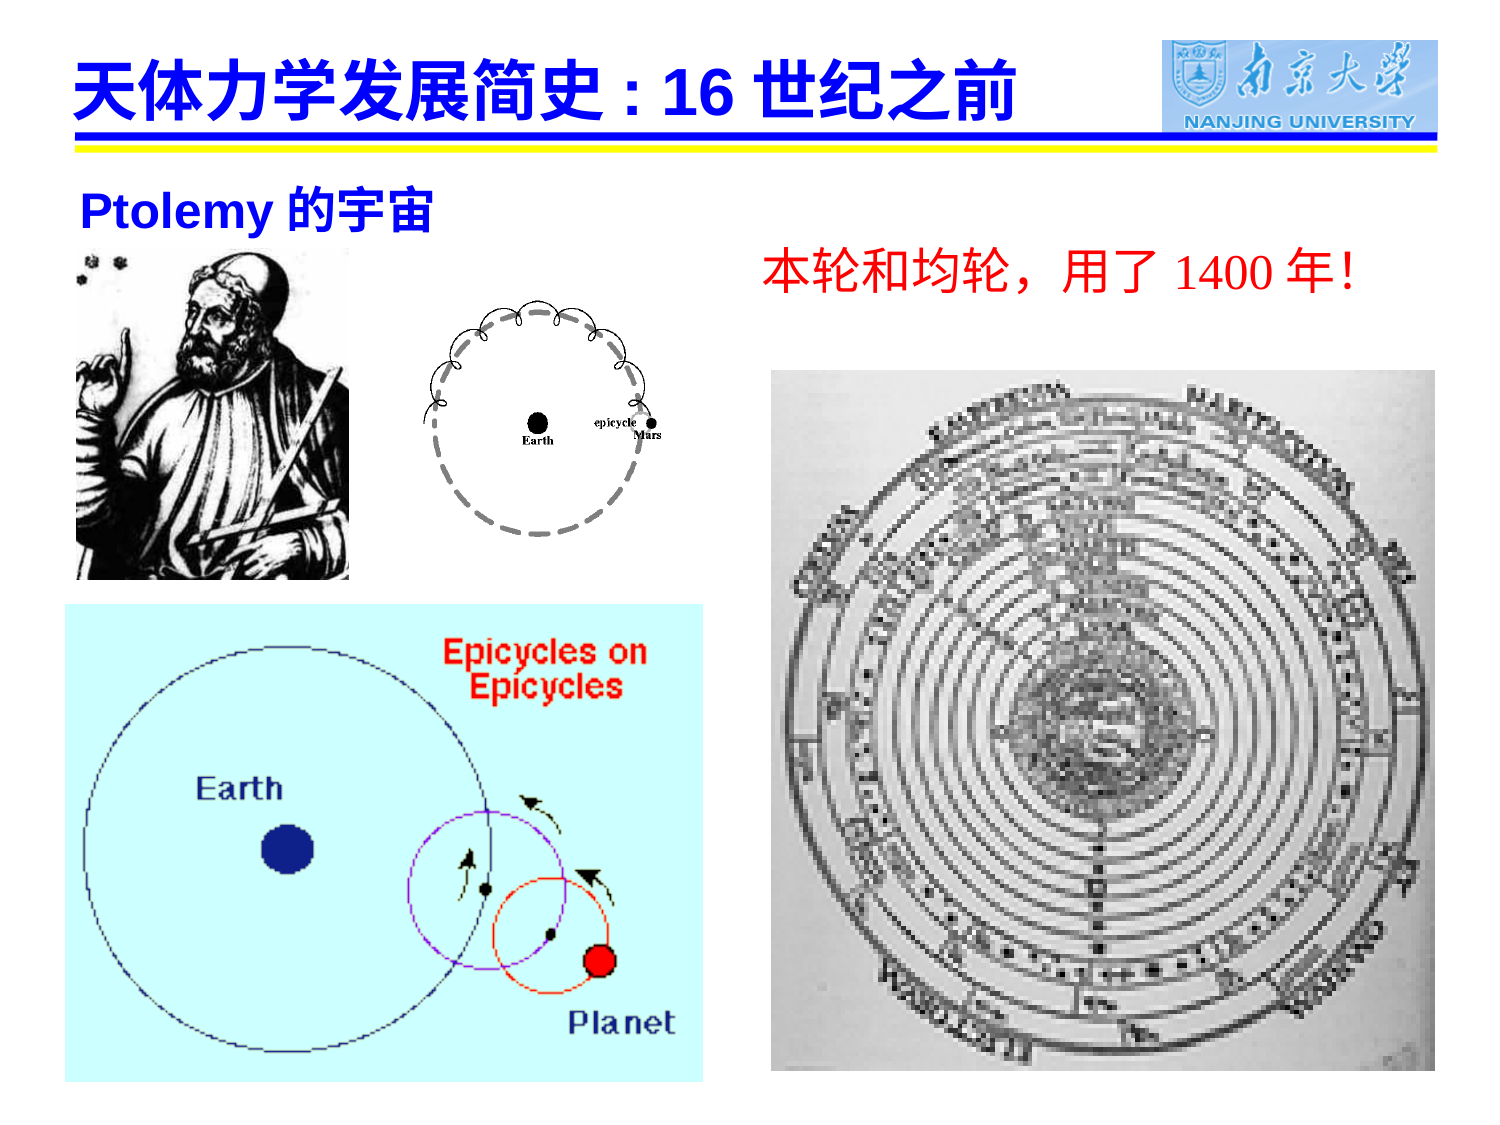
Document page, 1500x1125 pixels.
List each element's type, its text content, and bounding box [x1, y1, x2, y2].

picture [771, 370, 1435, 1071]
picture [65, 603, 704, 1083]
text_box 天体力学发展简史: 16世纪之前 [56, 30, 1132, 147]
picture [418, 248, 663, 587]
title Ptolemy的宇宙 [64, 160, 562, 256]
picture [76, 248, 349, 580]
text_box 本轮和均轮，用了1400年！ [746, 231, 1447, 307]
picture [1162, 40, 1438, 132]
